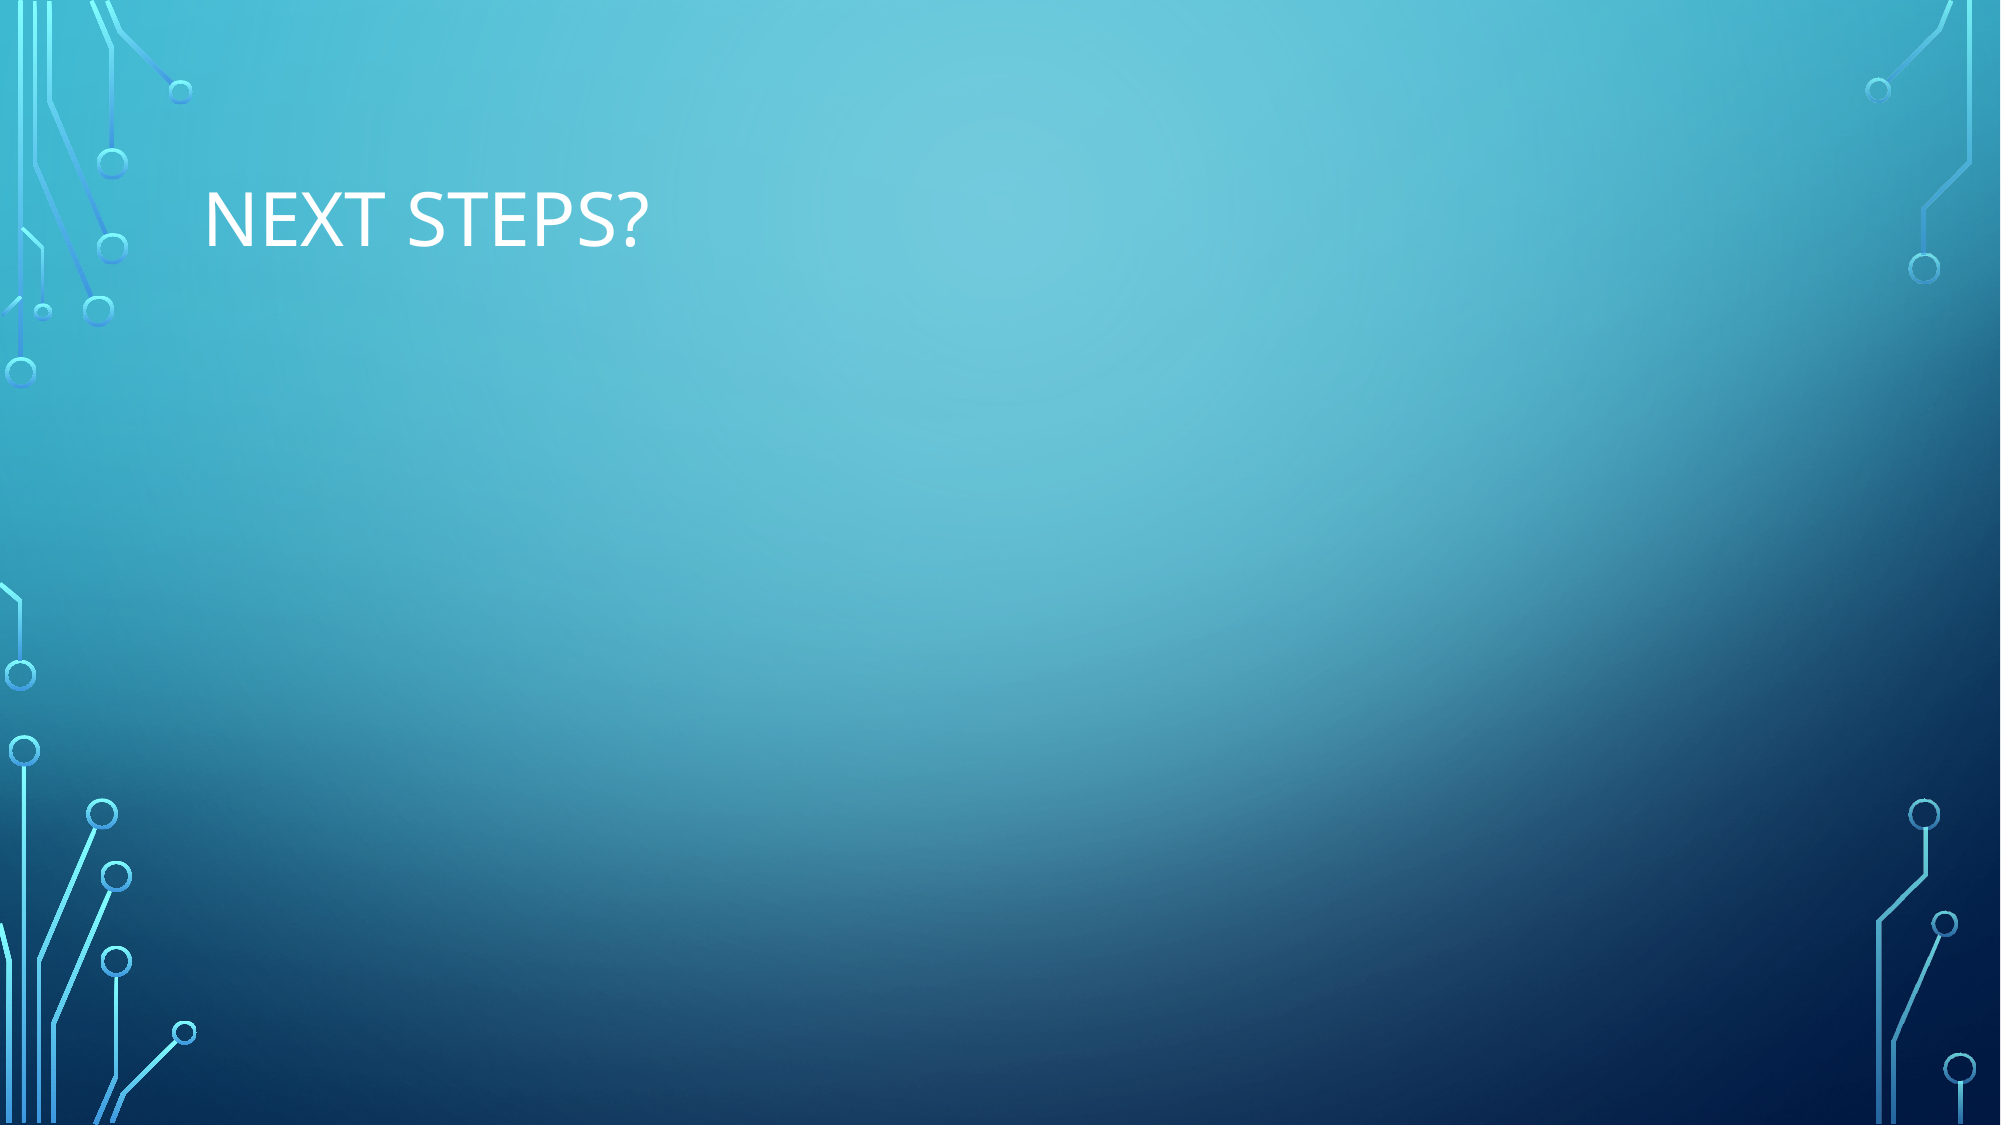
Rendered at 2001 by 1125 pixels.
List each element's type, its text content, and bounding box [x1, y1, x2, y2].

title next steps? [187, 101, 1813, 344]
